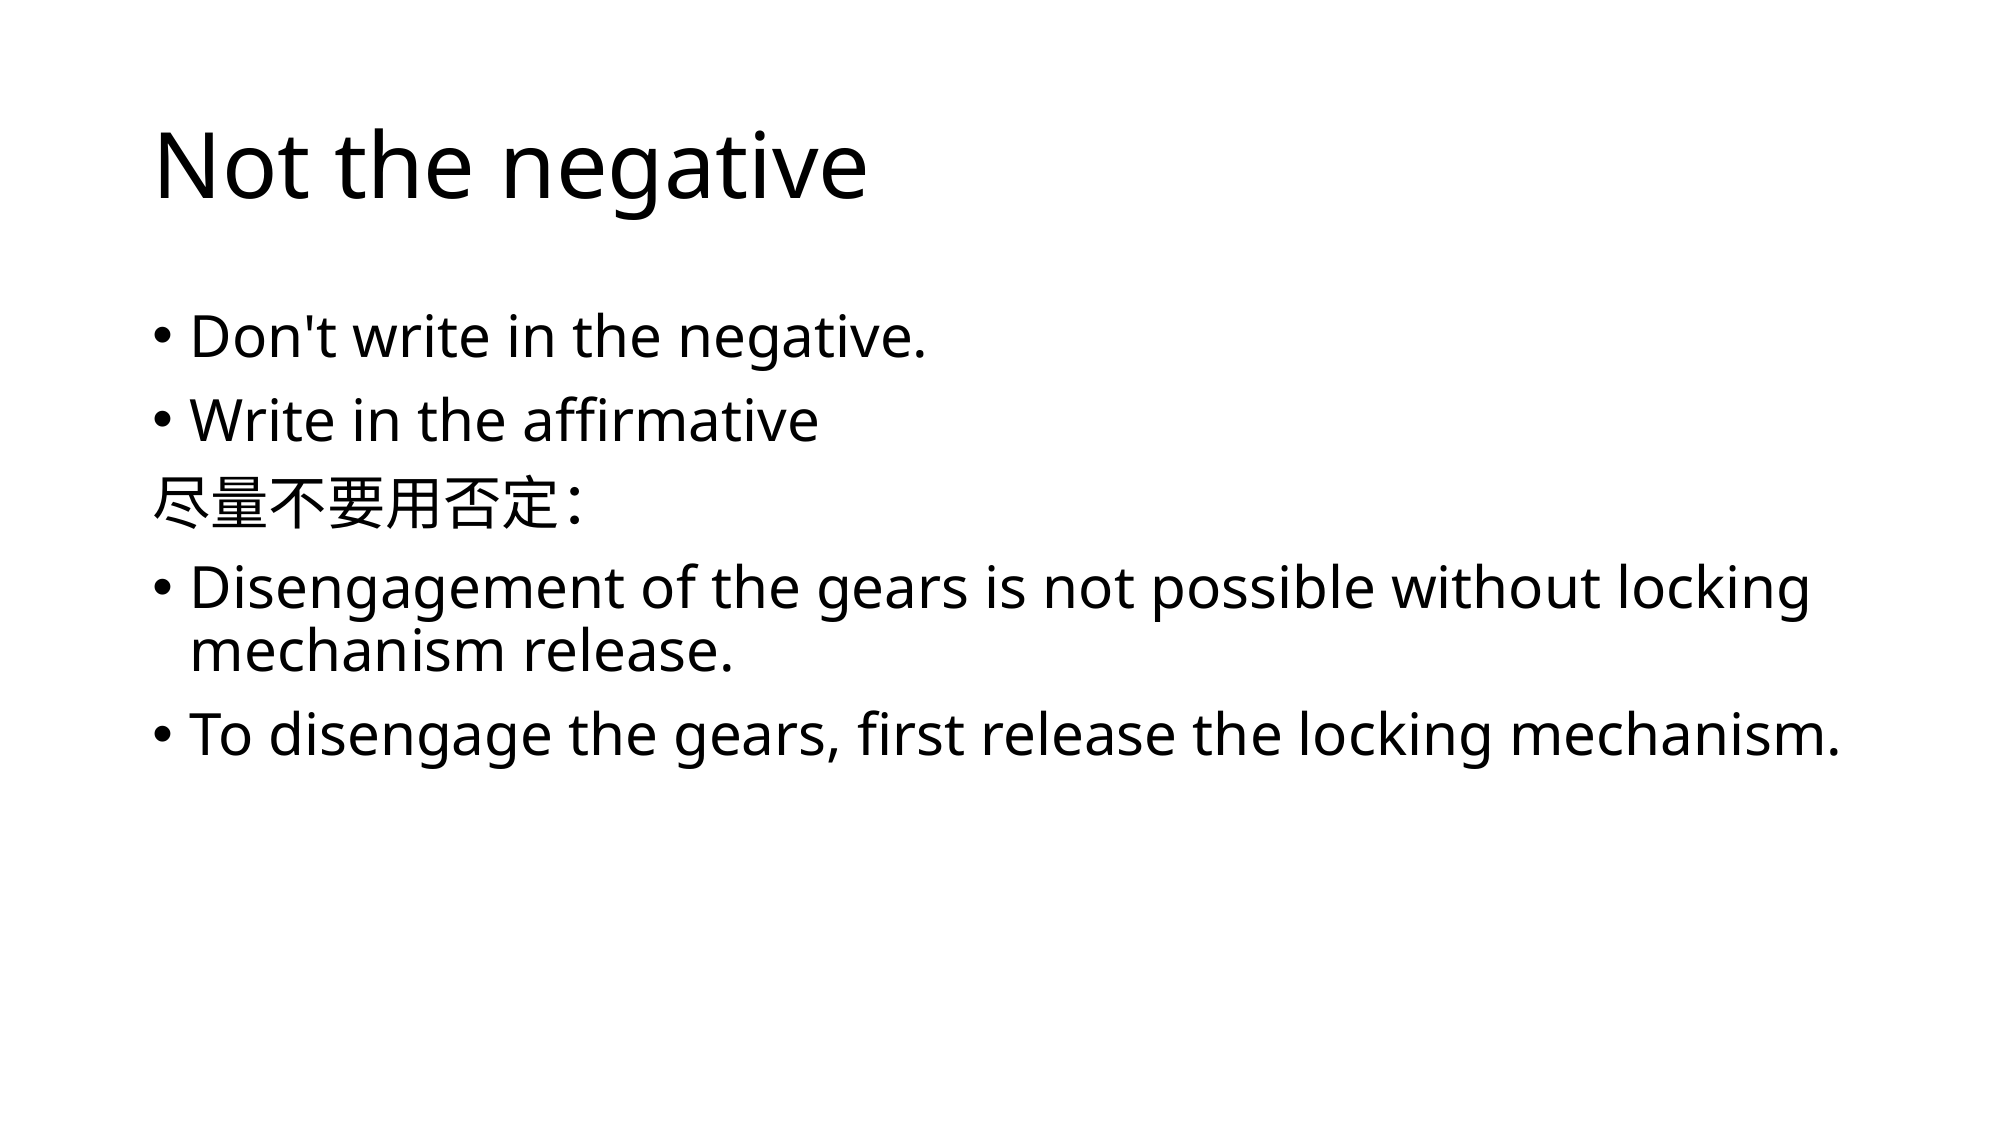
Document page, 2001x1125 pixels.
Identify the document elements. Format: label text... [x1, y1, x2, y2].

list Don't write in the negative. Write in the affirmative 尽量不要用否定： Disengagement of the gears is not possible without locking mechanism release. To disengage the gears, first release the locking mechanism. [137, 299, 1863, 1014]
title Not the negative [137, 59, 1863, 278]
